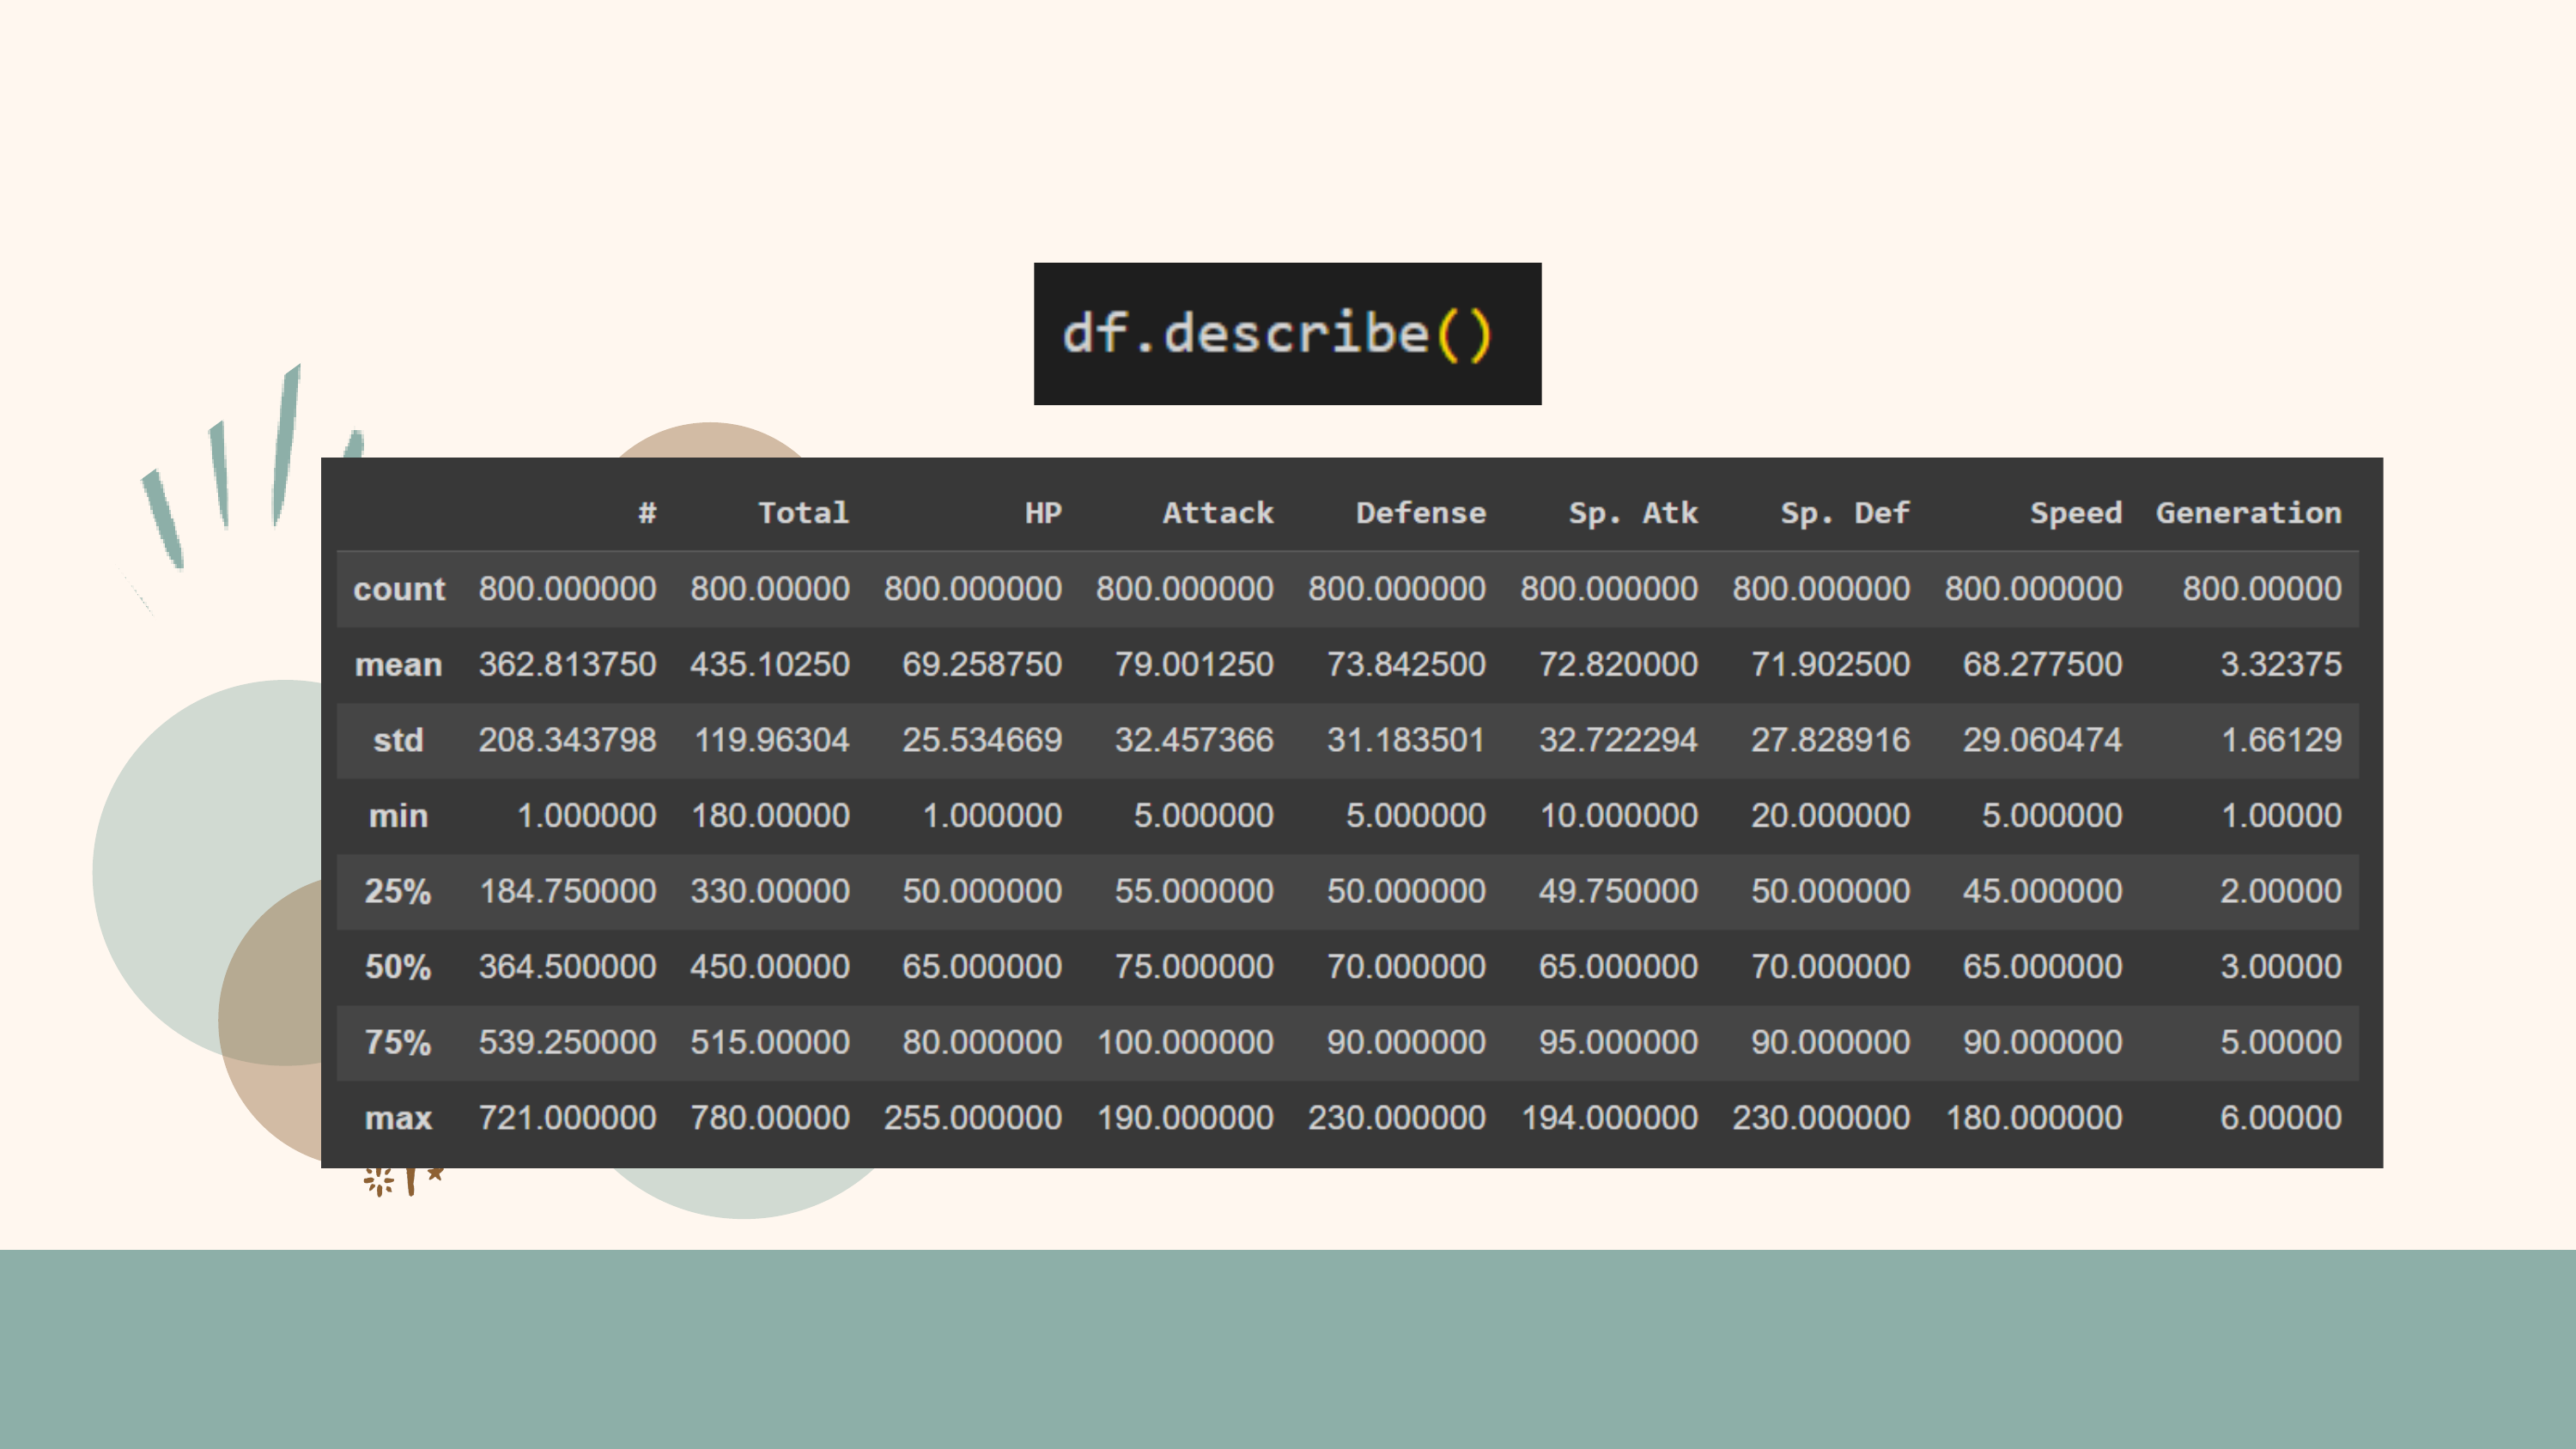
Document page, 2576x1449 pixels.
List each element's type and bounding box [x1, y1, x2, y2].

text_box [363, 1175, 459, 1197]
text_box [0, 1249, 2576, 1449]
text_box [217, 872, 514, 1168]
text_box [320, 458, 2384, 1168]
text_box [83, 334, 422, 632]
text_box [1034, 263, 1542, 405]
text_box [92, 679, 479, 1066]
text_box [550, 833, 938, 1220]
text_box [574, 421, 847, 694]
